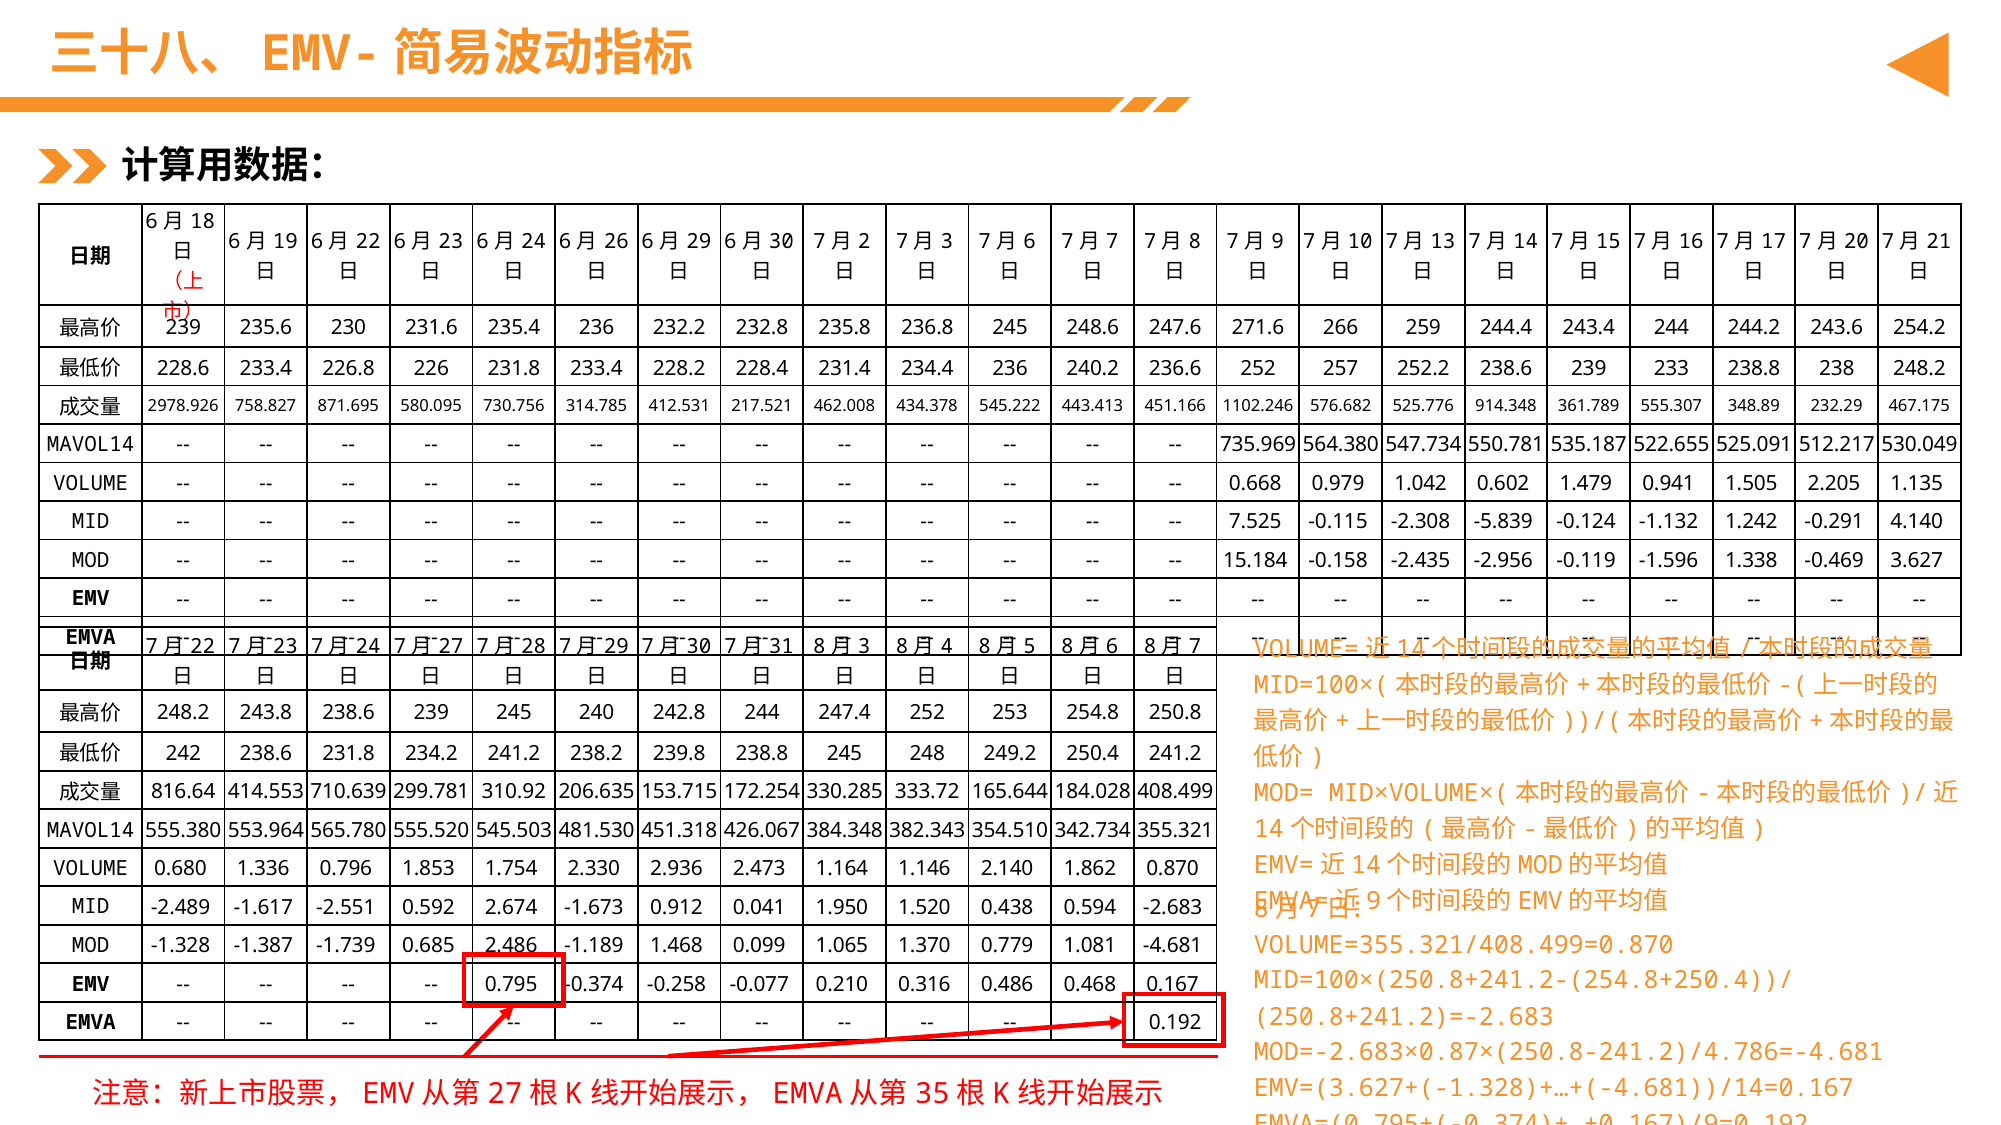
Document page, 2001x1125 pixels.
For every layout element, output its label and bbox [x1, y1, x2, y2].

table_cell [1052, 733, 1133, 770]
table_cell [473, 348, 554, 385]
table_cell [969, 386, 1050, 423]
table_cell [308, 579, 389, 616]
table_cell [556, 617, 637, 626]
table_header [1135, 205, 1216, 304]
table_cell [1466, 463, 1546, 500]
table_cell [639, 772, 720, 808]
table_cell [143, 463, 224, 500]
table_cell [804, 887, 885, 924]
table_cell [639, 1003, 720, 1039]
table_cell [1052, 386, 1133, 423]
table_cell [804, 540, 885, 577]
table_cell [1714, 463, 1794, 500]
table_cell [556, 810, 637, 847]
table_cell [721, 348, 802, 385]
table_cell [1383, 540, 1464, 577]
table_cell [804, 463, 885, 500]
table_cell [1879, 463, 1960, 500]
table_cell [308, 348, 389, 385]
table_cell [308, 810, 389, 847]
table_cell [225, 772, 306, 808]
table_header [308, 205, 389, 304]
table_cell [473, 502, 554, 539]
table_cell [308, 691, 389, 731]
table_cell [969, 425, 1050, 462]
table_cell [225, 691, 306, 731]
table_cell [721, 772, 802, 808]
table_cell [1135, 1003, 1216, 1039]
table_cell [1383, 306, 1464, 346]
table_cell [556, 502, 637, 539]
table_cell [1548, 425, 1629, 462]
table_cell [969, 733, 1050, 770]
table_cell [225, 733, 306, 770]
table_cell [556, 691, 637, 731]
table_header [40, 628, 141, 689]
table_cell [225, 849, 306, 885]
table_cell [721, 306, 802, 346]
table_header [1548, 205, 1629, 304]
table_header [556, 628, 637, 689]
table_cell [1383, 579, 1464, 616]
table_cell [721, 964, 802, 1001]
table_cell [1548, 306, 1629, 346]
table_header [473, 205, 554, 304]
table_cell [143, 386, 224, 423]
text_box [1884, 30, 1950, 99]
table_cell [1052, 502, 1133, 539]
table_cell [1052, 772, 1133, 808]
table_cell [969, 306, 1050, 346]
table_cell [40, 386, 141, 423]
table_cell [473, 386, 554, 423]
table_cell [225, 386, 306, 423]
table_cell [391, 463, 472, 500]
table_cell [1383, 502, 1464, 539]
table_cell [473, 733, 554, 770]
table_cell [1300, 425, 1381, 462]
table_cell [1300, 540, 1381, 577]
table_cell [308, 849, 389, 885]
table_cell [225, 810, 306, 847]
table_cell [40, 849, 141, 885]
table_cell [1135, 540, 1216, 577]
table_cell [143, 849, 224, 885]
table_cell [143, 579, 224, 616]
table_cell [308, 617, 389, 626]
table_cell [969, 772, 1050, 808]
table_cell [887, 579, 968, 616]
table_cell [1135, 849, 1216, 885]
table_cell [40, 306, 141, 346]
table_cell [308, 964, 389, 1001]
table_cell [473, 691, 554, 731]
table_cell [639, 887, 720, 924]
table_cell [391, 348, 472, 385]
table_cell [804, 386, 885, 423]
table_cell [639, 849, 720, 885]
table_cell [308, 887, 389, 924]
table_cell [556, 463, 637, 500]
table_cell [1466, 425, 1546, 462]
table_cell [1135, 733, 1216, 770]
table_cell [1052, 579, 1133, 616]
table_cell [1796, 386, 1877, 423]
table_cell [887, 810, 968, 847]
table_cell [308, 386, 389, 423]
table_cell [556, 579, 637, 616]
table_cell [1135, 810, 1216, 847]
table_cell [473, 810, 554, 847]
table_cell [143, 772, 224, 808]
table_cell [804, 810, 885, 847]
table_cell [391, 691, 472, 731]
table_cell [721, 502, 802, 539]
table_cell [887, 1003, 968, 1021]
table_cell [556, 733, 637, 770]
table_cell [473, 425, 554, 462]
table_cell [1631, 579, 1712, 616]
table_header [969, 628, 1050, 689]
table_cell [1052, 306, 1133, 346]
table_cell [556, 887, 637, 924]
table_cell [1217, 425, 1298, 462]
table_cell [969, 348, 1050, 385]
table_cell [721, 1003, 802, 1021]
table_cell [1052, 540, 1133, 577]
table_header [473, 628, 554, 689]
table_cell [969, 691, 1050, 731]
table_cell [556, 926, 637, 962]
table_cell [391, 306, 472, 346]
table_cell [391, 579, 472, 616]
table_cell [40, 733, 141, 770]
table_cell [1300, 306, 1381, 346]
table_cell [308, 733, 389, 770]
table_header [721, 628, 802, 689]
table_cell [1135, 617, 1216, 626]
table_cell [887, 926, 968, 962]
table_cell [887, 348, 968, 385]
table_header [804, 628, 885, 689]
table_cell [40, 463, 141, 500]
table_header [308, 628, 389, 689]
text_box [39, 953, 1224, 1057]
table_cell [1135, 502, 1216, 539]
table_cell [1135, 386, 1216, 423]
table_cell [887, 386, 968, 423]
table_cell [473, 887, 554, 924]
table_cell [1217, 579, 1298, 616]
table_header [1383, 205, 1464, 304]
table_cell [1383, 425, 1464, 462]
table_cell [1052, 463, 1133, 500]
table_cell [391, 540, 472, 577]
table_cell [1796, 502, 1877, 539]
table_cell [40, 502, 141, 539]
table_cell [969, 463, 1050, 500]
table_cell [721, 425, 802, 462]
table_cell [887, 964, 968, 1001]
table_cell [1631, 386, 1712, 423]
table_cell [308, 926, 389, 962]
table_cell [1052, 887, 1133, 924]
table_cell [1796, 463, 1877, 500]
table_header [143, 205, 224, 304]
table_cell [308, 1003, 389, 1039]
table_cell [1300, 386, 1381, 423]
table_cell [1135, 887, 1216, 924]
table_header [639, 628, 720, 689]
table_cell [639, 810, 720, 847]
table_cell [1383, 348, 1464, 385]
table_cell [1548, 502, 1629, 539]
table_cell [804, 926, 885, 962]
table_cell [556, 348, 637, 385]
table_cell [1217, 348, 1298, 385]
table_cell [639, 425, 720, 462]
table_cell [1548, 348, 1629, 385]
table_cell [40, 964, 141, 1001]
table_cell [1714, 386, 1794, 423]
table_cell [308, 306, 389, 346]
table_cell [514, 1007, 554, 1039]
table_cell [1300, 579, 1381, 616]
table_cell [40, 810, 141, 847]
table_cell [721, 887, 802, 924]
table_header [1466, 205, 1546, 304]
table_header [1300, 205, 1381, 304]
table_cell [225, 926, 306, 962]
table_cell [225, 425, 306, 462]
table_cell [556, 849, 637, 885]
table_header [887, 205, 968, 304]
table_header [225, 628, 306, 689]
table_cell [1135, 691, 1216, 731]
text_box [1253, 626, 1984, 1125]
table_cell [391, 772, 472, 808]
table_cell [40, 425, 141, 462]
table_cell [143, 348, 224, 385]
table_cell [143, 306, 224, 346]
table_cell [1631, 306, 1712, 346]
table_cell [1714, 348, 1794, 385]
table_cell [1052, 926, 1133, 962]
table_cell [1879, 386, 1960, 423]
table_cell [721, 579, 802, 616]
table_cell [639, 502, 720, 539]
table_cell [721, 463, 802, 500]
table_cell [1217, 502, 1298, 539]
table_cell [391, 425, 472, 462]
table_cell [1217, 463, 1298, 500]
table_header [1631, 205, 1712, 304]
table_cell [1714, 540, 1794, 577]
table_cell [1135, 579, 1216, 616]
table_cell [143, 964, 224, 1001]
table_cell [721, 617, 802, 626]
table_cell [1796, 348, 1877, 385]
table_cell [1714, 425, 1794, 462]
table_cell [1631, 425, 1712, 462]
table_cell [473, 926, 554, 953]
table_cell [40, 772, 141, 808]
table_cell [1135, 463, 1216, 500]
table_cell [887, 425, 968, 462]
table_header [721, 205, 802, 304]
table_cell [1548, 463, 1629, 500]
table_cell [143, 617, 224, 626]
table_cell [887, 617, 968, 626]
table_cell [1796, 617, 1877, 626]
table_cell [1466, 502, 1546, 539]
table_cell [40, 540, 141, 577]
table_cell [1217, 386, 1298, 423]
table_cell [639, 386, 720, 423]
table_cell [887, 772, 968, 808]
table_cell [887, 502, 968, 539]
table_cell [1796, 579, 1877, 616]
table_cell [969, 810, 1050, 847]
table_cell [40, 926, 141, 962]
table_cell [556, 386, 637, 423]
table_cell [556, 425, 637, 462]
table_header [887, 628, 968, 689]
table_cell [1714, 617, 1794, 626]
table_cell [1052, 425, 1133, 462]
table_cell [1217, 617, 1298, 654]
table_cell [308, 502, 389, 539]
table_cell [639, 540, 720, 577]
table_header [804, 205, 885, 304]
table_cell [556, 540, 637, 577]
table_cell [1052, 691, 1133, 731]
table_cell [143, 502, 224, 539]
table_cell [391, 964, 463, 1001]
table_cell [1135, 348, 1216, 385]
table_cell [391, 386, 472, 423]
table_cell [1714, 579, 1794, 616]
table_cell [391, 849, 472, 885]
table_cell [721, 540, 802, 577]
table_cell [639, 691, 720, 731]
table_cell [887, 733, 968, 770]
table_cell [969, 887, 1050, 924]
table_cell [804, 849, 885, 885]
table_cell [1631, 617, 1712, 626]
table_cell [887, 463, 968, 500]
table_header [969, 205, 1050, 304]
table_cell [804, 772, 885, 808]
table_header [1052, 628, 1133, 689]
table_cell [969, 540, 1050, 577]
table_cell [1383, 386, 1464, 423]
table_cell [804, 502, 885, 539]
table_header [1879, 205, 1960, 304]
table_cell [1631, 463, 1712, 500]
table_cell [1383, 617, 1464, 626]
table_cell [1879, 306, 1960, 346]
table_cell [1052, 617, 1133, 626]
table_cell [308, 425, 389, 462]
table_header [1217, 205, 1298, 304]
table_cell [804, 1003, 885, 1021]
table_cell [473, 463, 554, 500]
table_cell [639, 617, 720, 626]
table_cell [308, 772, 389, 808]
table_cell [969, 926, 1050, 962]
table_cell [1548, 386, 1629, 423]
table_cell [1879, 617, 1960, 626]
table_cell [1796, 425, 1877, 462]
table_cell [308, 540, 389, 577]
table_cell [1052, 348, 1133, 385]
table_cell [1631, 348, 1712, 385]
table_cell [1300, 617, 1381, 626]
table_cell [1631, 502, 1712, 539]
table_cell [473, 306, 554, 346]
table_header [1135, 628, 1216, 689]
table_cell [473, 540, 554, 577]
table_cell [556, 306, 637, 346]
table_cell [639, 463, 720, 500]
table_cell [1217, 540, 1298, 577]
table_cell [391, 926, 472, 962]
table_cell [225, 348, 306, 385]
table_cell [1466, 348, 1546, 385]
table_cell [721, 691, 802, 731]
table_cell [225, 887, 306, 924]
table_cell [143, 1003, 224, 1039]
table_cell [1052, 964, 1133, 1001]
table_cell [887, 887, 968, 924]
table_cell [40, 348, 141, 385]
table_cell [721, 810, 802, 847]
table_cell [1135, 306, 1216, 346]
table_cell [143, 540, 224, 577]
table_cell [225, 617, 306, 626]
table_cell [1052, 849, 1133, 885]
table_cell [225, 1003, 306, 1039]
table_cell [564, 964, 637, 1001]
table_cell [556, 1003, 637, 1039]
table_cell [225, 540, 306, 577]
table_cell [639, 964, 720, 1001]
table_cell [1879, 540, 1960, 577]
text_box [39, 1067, 1217, 1110]
table_header [225, 205, 306, 304]
title [34, 22, 1863, 87]
table_cell [225, 502, 306, 539]
text_box [69, 139, 416, 193]
table_cell [639, 306, 720, 346]
table_cell [721, 733, 802, 770]
table_cell [1466, 386, 1546, 423]
table_cell [40, 887, 141, 924]
table_cell [969, 579, 1050, 616]
table_cell [1135, 772, 1216, 808]
table_cell [969, 964, 1050, 1001]
table_cell [969, 1003, 1050, 1021]
table_cell [1466, 306, 1546, 346]
table_header [1052, 205, 1133, 304]
table_cell [804, 348, 885, 385]
table_cell [804, 617, 885, 626]
table_cell [804, 425, 885, 462]
table_cell [40, 691, 141, 731]
table_cell [887, 849, 968, 885]
table_cell [143, 425, 224, 462]
table_cell [639, 348, 720, 385]
table_cell [1796, 540, 1877, 577]
table_header [639, 205, 720, 304]
table_cell [1548, 540, 1629, 577]
table_cell [887, 306, 968, 346]
table_cell [473, 772, 554, 808]
table_cell [887, 691, 968, 731]
table_cell [1879, 425, 1960, 462]
text_box [35, 147, 74, 185]
table_cell [1548, 617, 1629, 626]
table_cell [1631, 540, 1712, 577]
table_cell [225, 463, 306, 500]
table_cell [556, 772, 637, 808]
table_header [391, 628, 472, 689]
table_cell [804, 306, 885, 346]
table_header [391, 205, 472, 304]
table_cell [969, 502, 1050, 539]
table_cell [1548, 579, 1629, 616]
table_cell [1300, 348, 1381, 385]
table_cell [143, 926, 224, 962]
table_cell [143, 691, 224, 731]
table_cell [639, 579, 720, 616]
table_cell [1466, 617, 1546, 626]
table_cell [473, 579, 554, 616]
table_cell [721, 926, 802, 962]
table_header [556, 205, 637, 304]
table_cell [1879, 502, 1960, 539]
table_cell [1300, 502, 1381, 539]
table_cell [804, 964, 885, 1001]
table_cell [1714, 306, 1794, 346]
table_cell [143, 733, 224, 770]
table_header [1796, 205, 1877, 304]
table_cell [225, 579, 306, 616]
table_cell [721, 849, 802, 885]
table_cell [391, 887, 472, 924]
table_cell [473, 617, 554, 626]
table_cell [225, 964, 306, 1001]
table_cell [1879, 579, 1960, 616]
table_cell [804, 691, 885, 731]
table_cell [40, 617, 141, 626]
table_cell [639, 733, 720, 770]
table_cell [804, 733, 885, 770]
table_cell [391, 733, 472, 770]
table_cell [804, 579, 885, 616]
table_cell [473, 849, 554, 885]
table_cell [1052, 810, 1133, 847]
table_cell [308, 463, 389, 500]
table_cell [143, 887, 224, 924]
table_header [143, 628, 224, 689]
table_cell [1879, 348, 1960, 385]
table_cell [639, 926, 720, 962]
table_header [1714, 205, 1794, 304]
table_cell [1796, 306, 1877, 346]
table_cell [391, 810, 472, 847]
table_cell [1135, 926, 1216, 962]
table_cell [225, 306, 306, 346]
table_cell [969, 849, 1050, 885]
table_header [40, 205, 141, 304]
table_cell [969, 617, 1050, 626]
table_cell [1714, 502, 1794, 539]
table_cell [391, 1003, 464, 1039]
table_cell [1135, 964, 1216, 1001]
table_cell [40, 579, 141, 616]
table_cell [1135, 425, 1216, 462]
table_cell [887, 540, 968, 577]
table_cell [391, 617, 472, 626]
table_cell [1217, 306, 1298, 346]
table_cell [1300, 463, 1381, 500]
table_cell [1466, 540, 1546, 577]
table_cell [1383, 463, 1464, 500]
table_cell [391, 502, 472, 539]
table_cell [721, 386, 802, 423]
table_cell [143, 810, 224, 847]
table_cell [40, 1003, 141, 1039]
table_cell [1052, 1003, 1133, 1039]
table_cell [1466, 579, 1546, 616]
